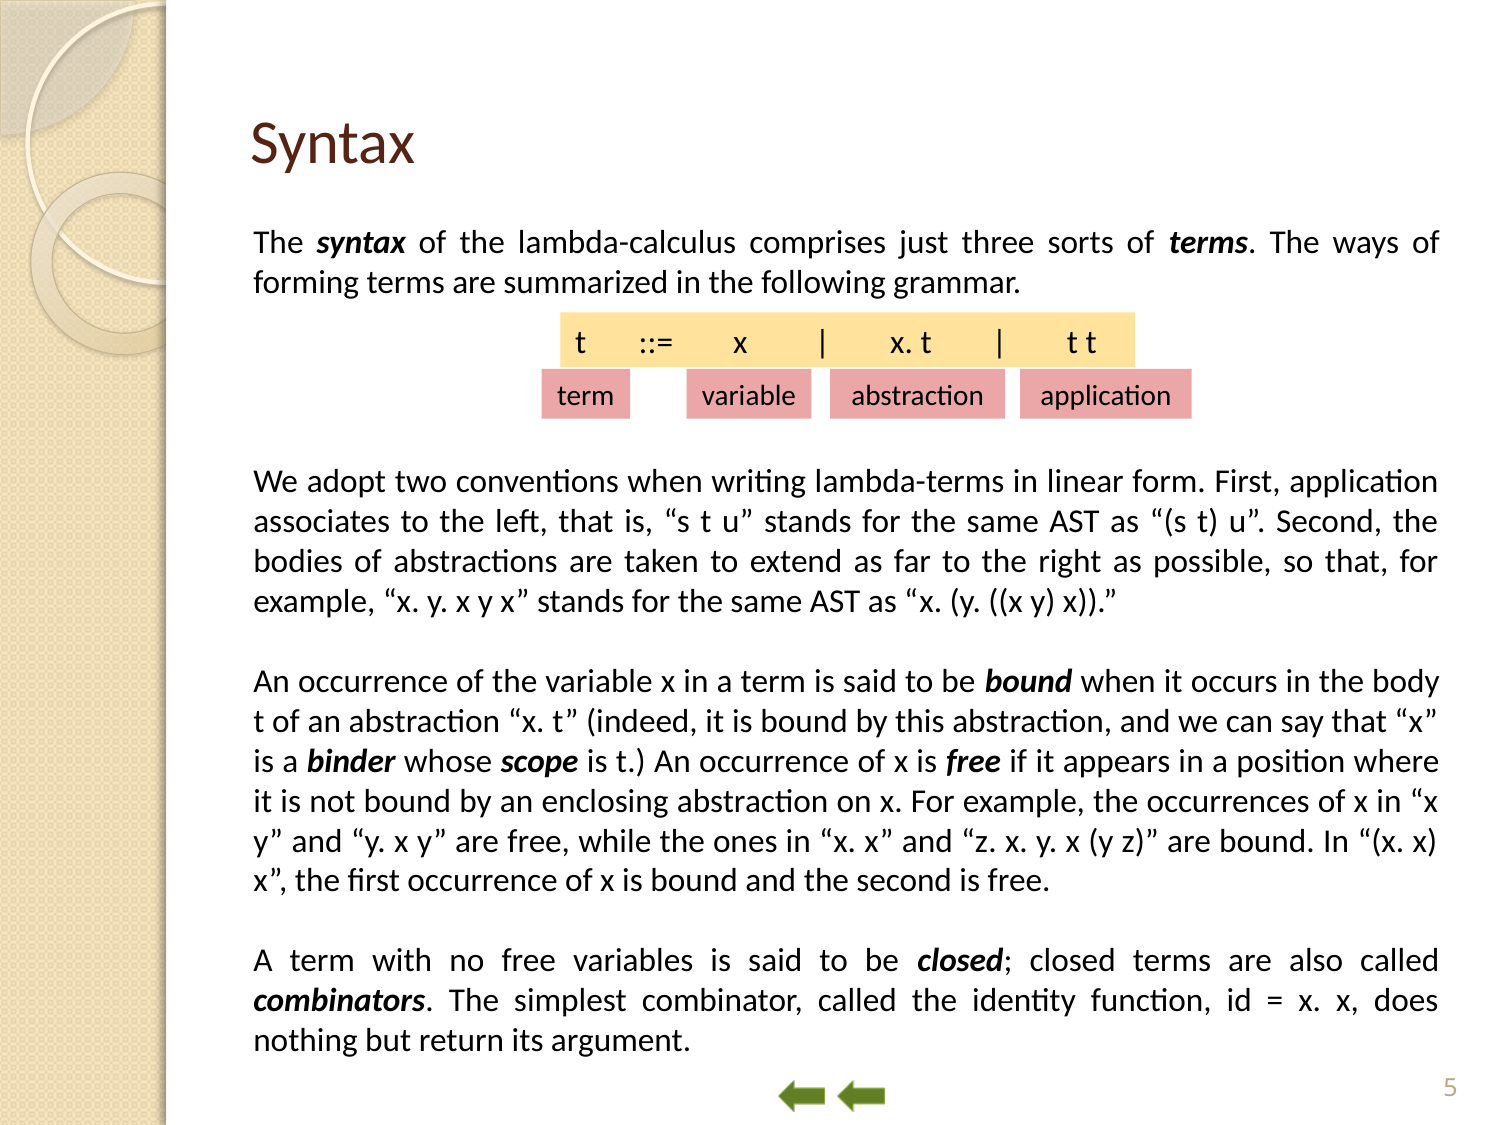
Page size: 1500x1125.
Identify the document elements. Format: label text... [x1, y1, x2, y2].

picture [836, 1079, 885, 1112]
text_box term [541, 368, 631, 419]
text_box application [1020, 368, 1192, 419]
text_box variable [686, 368, 812, 419]
slide_number 5 [1413, 1034, 1488, 1113]
picture [778, 1079, 826, 1112]
text_box abstraction [830, 368, 1006, 419]
title Syntax [235, 45, 1466, 233]
